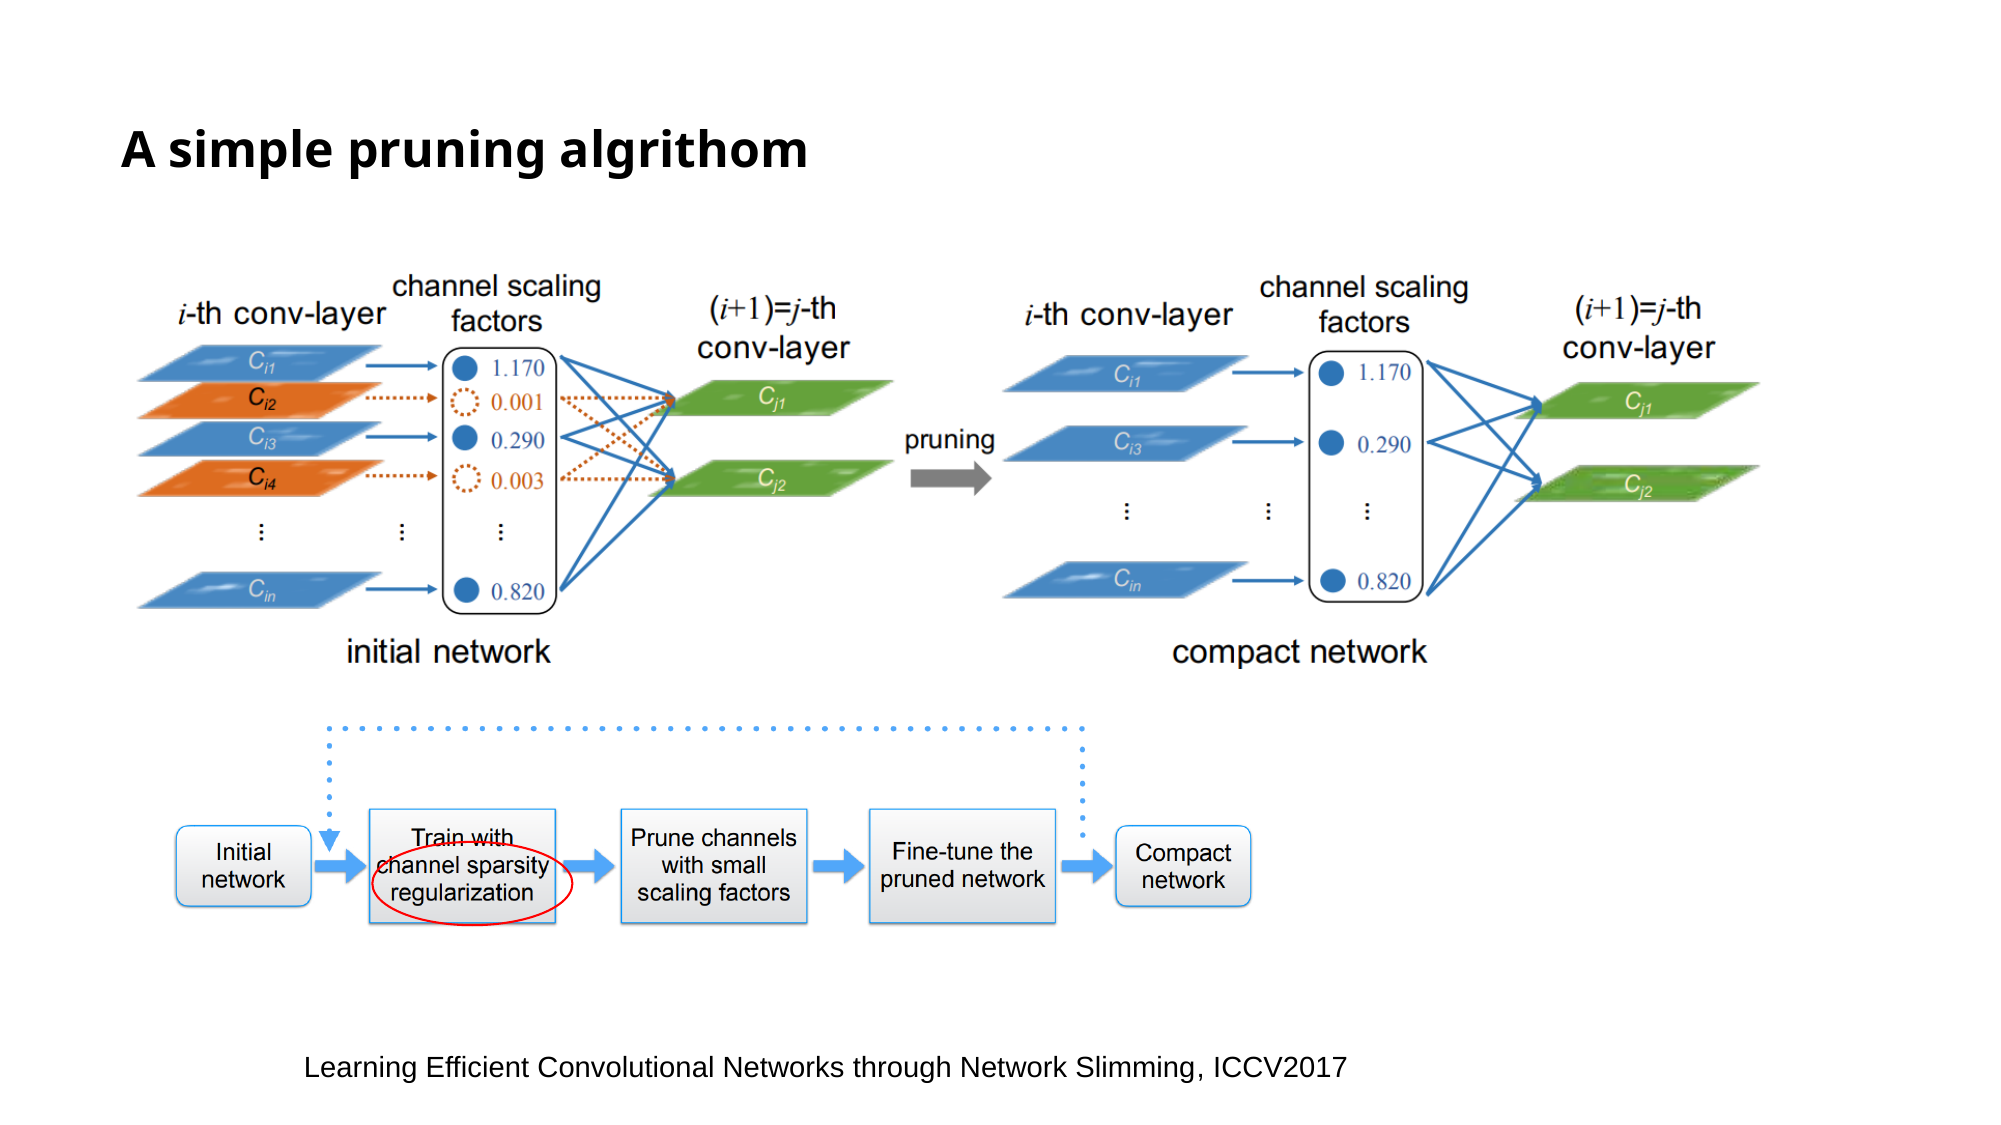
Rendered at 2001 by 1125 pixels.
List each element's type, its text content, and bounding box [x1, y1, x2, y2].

picture [123, 268, 1774, 670]
text_box Learning Efficient Convolutional Networks through Network Slimming, ICCV2017 [289, 1040, 1515, 1125]
picture [163, 714, 1277, 949]
title A simple pruning algrithom [106, 42, 1832, 260]
